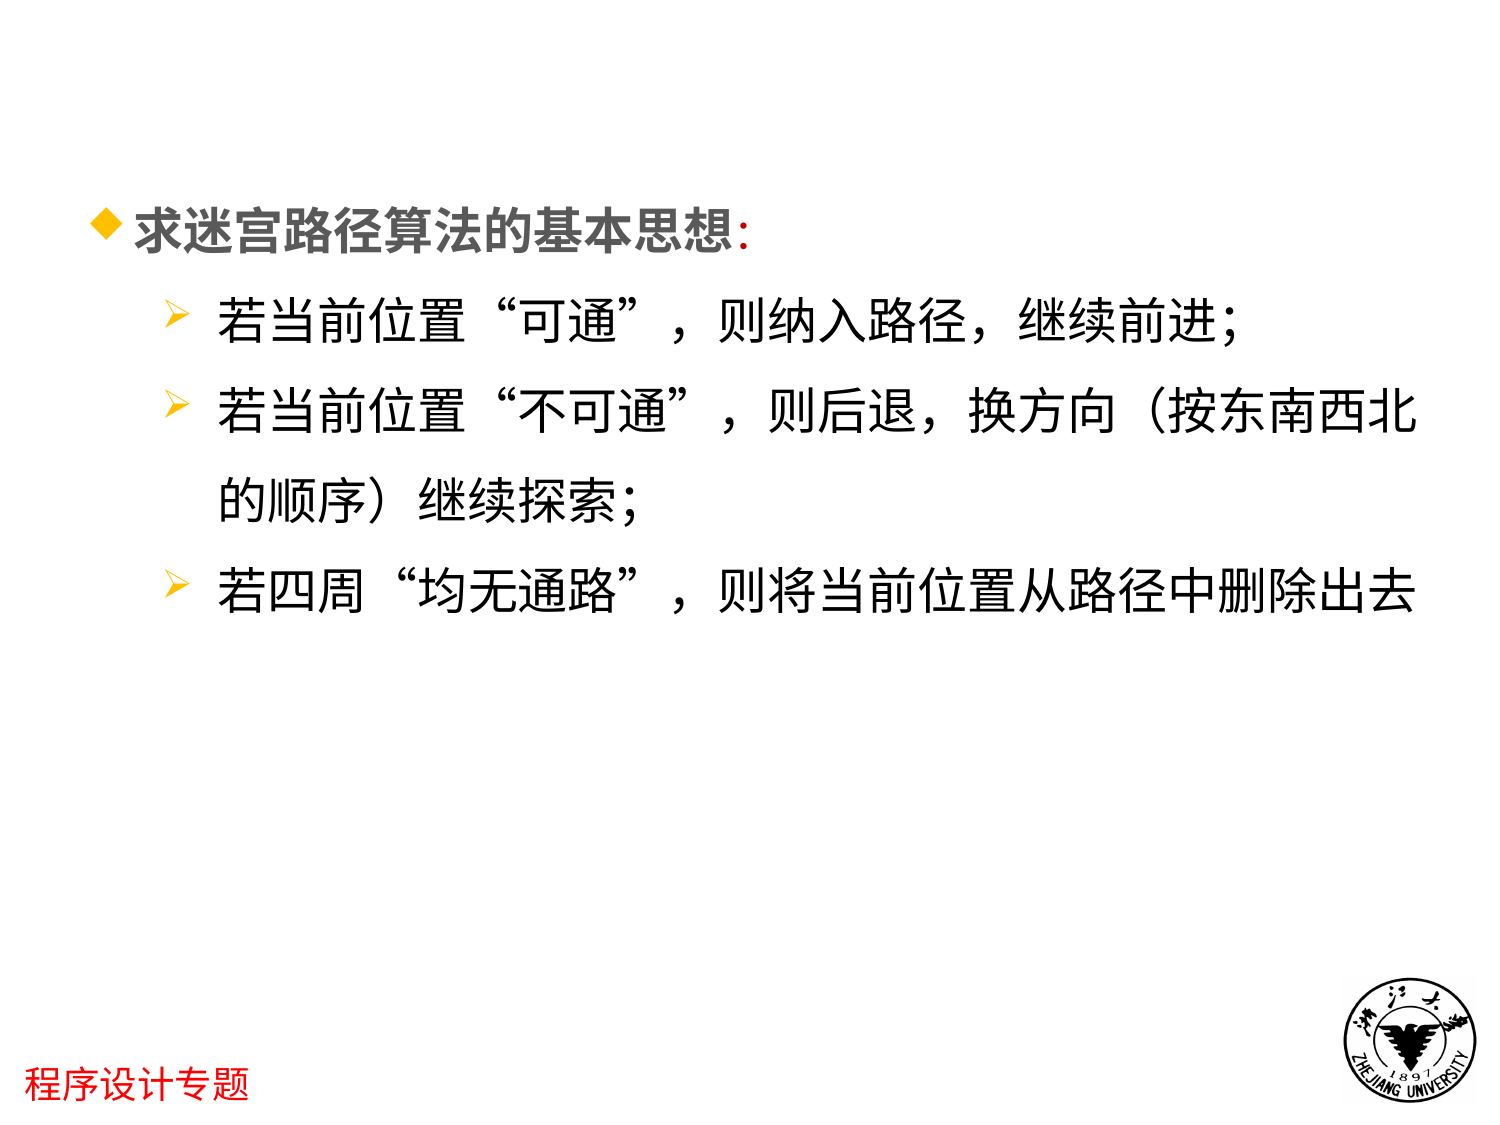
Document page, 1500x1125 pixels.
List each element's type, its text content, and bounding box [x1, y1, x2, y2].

text_box 求迷宫路径算法的基本思想： 若当前位置“可通”，则纳入路径，继续前进； 若当前位置“不可通”，则后退，换方向（按东南西北的顺序）继续探索； 若四周“均无通路”，则将当前位置从路径中删除出去 [71, 161, 1446, 728]
picture [1342, 976, 1478, 1104]
